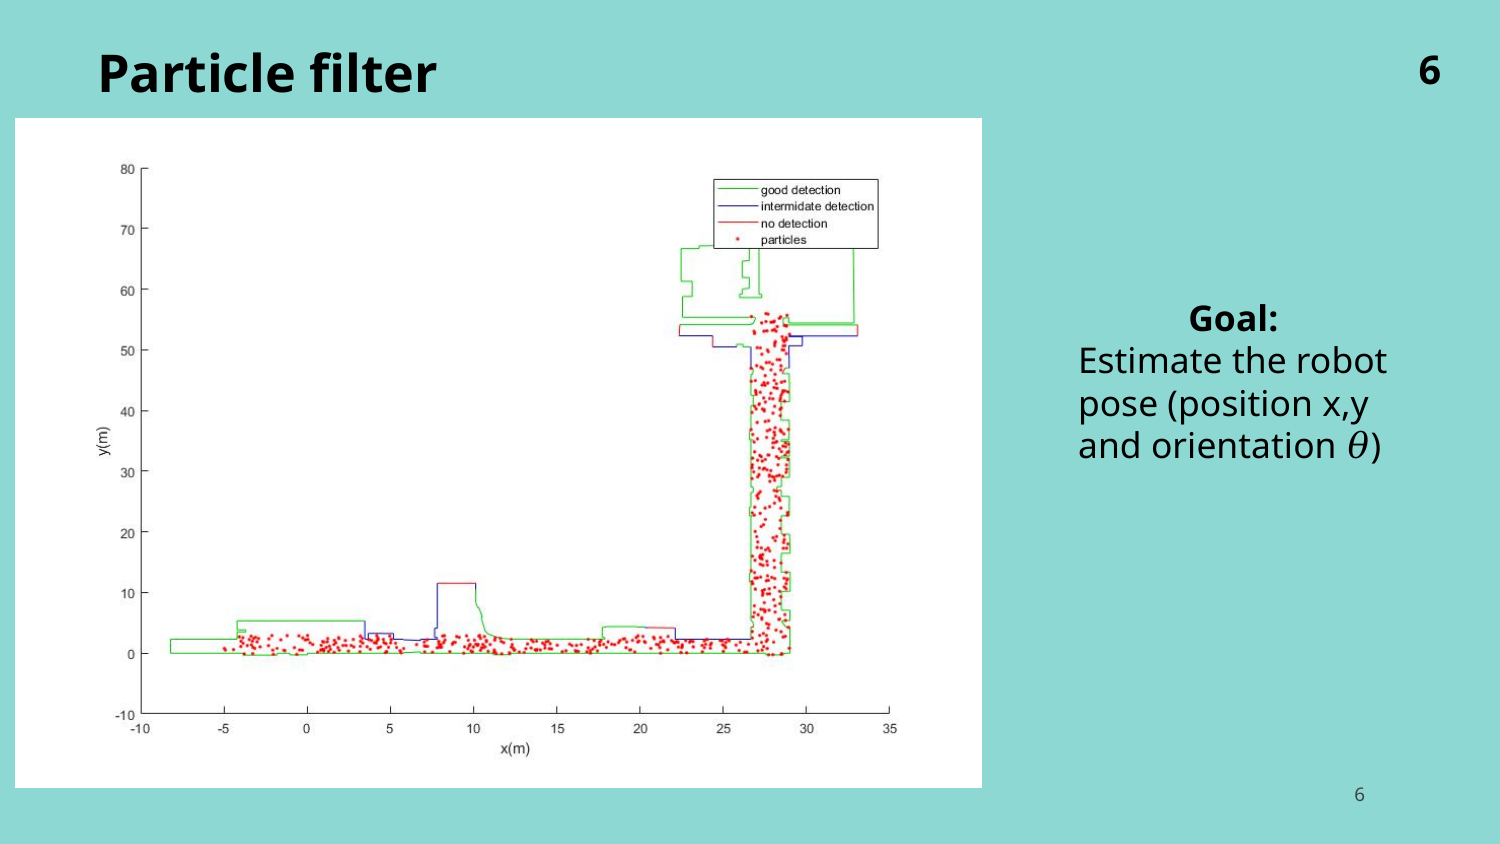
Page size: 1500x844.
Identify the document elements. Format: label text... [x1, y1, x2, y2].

picture [14, 118, 983, 788]
text_box 6 [1403, 30, 1500, 108]
text_box Goal: Estimate the robot pose (position x,y and orientation 𝜃) [1063, 280, 1404, 482]
text_box Particle filter [7, 24, 839, 118]
slide_number ‹#› [1290, 762, 1381, 828]
